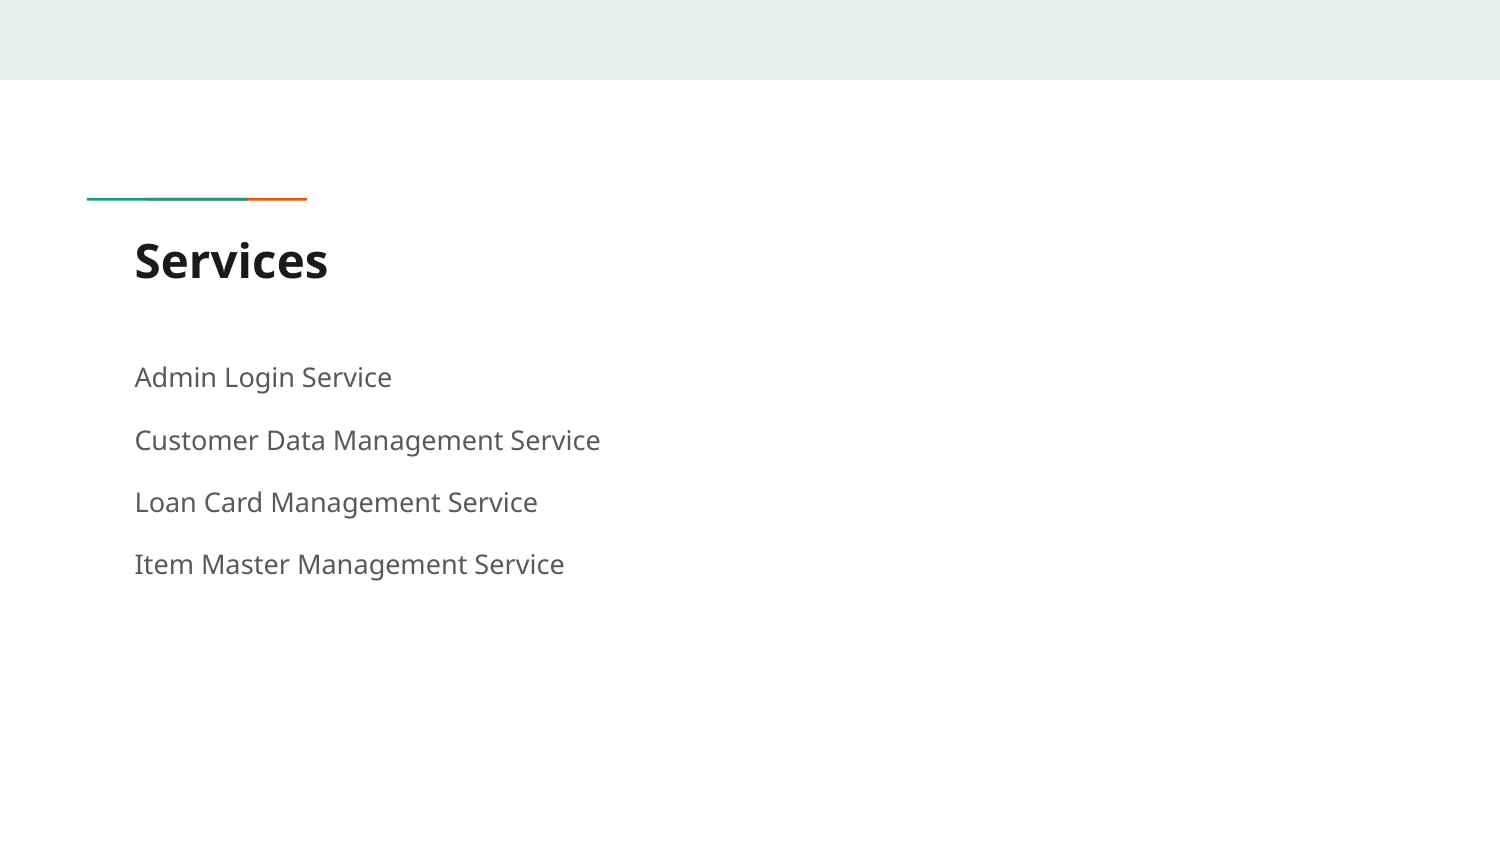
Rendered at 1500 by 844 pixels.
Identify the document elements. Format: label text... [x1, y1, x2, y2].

list Admin Login Service Customer Data Management Service Loan Card Management Service Item Master Management Service [119, 341, 1381, 712]
title Services [119, 216, 1381, 305]
